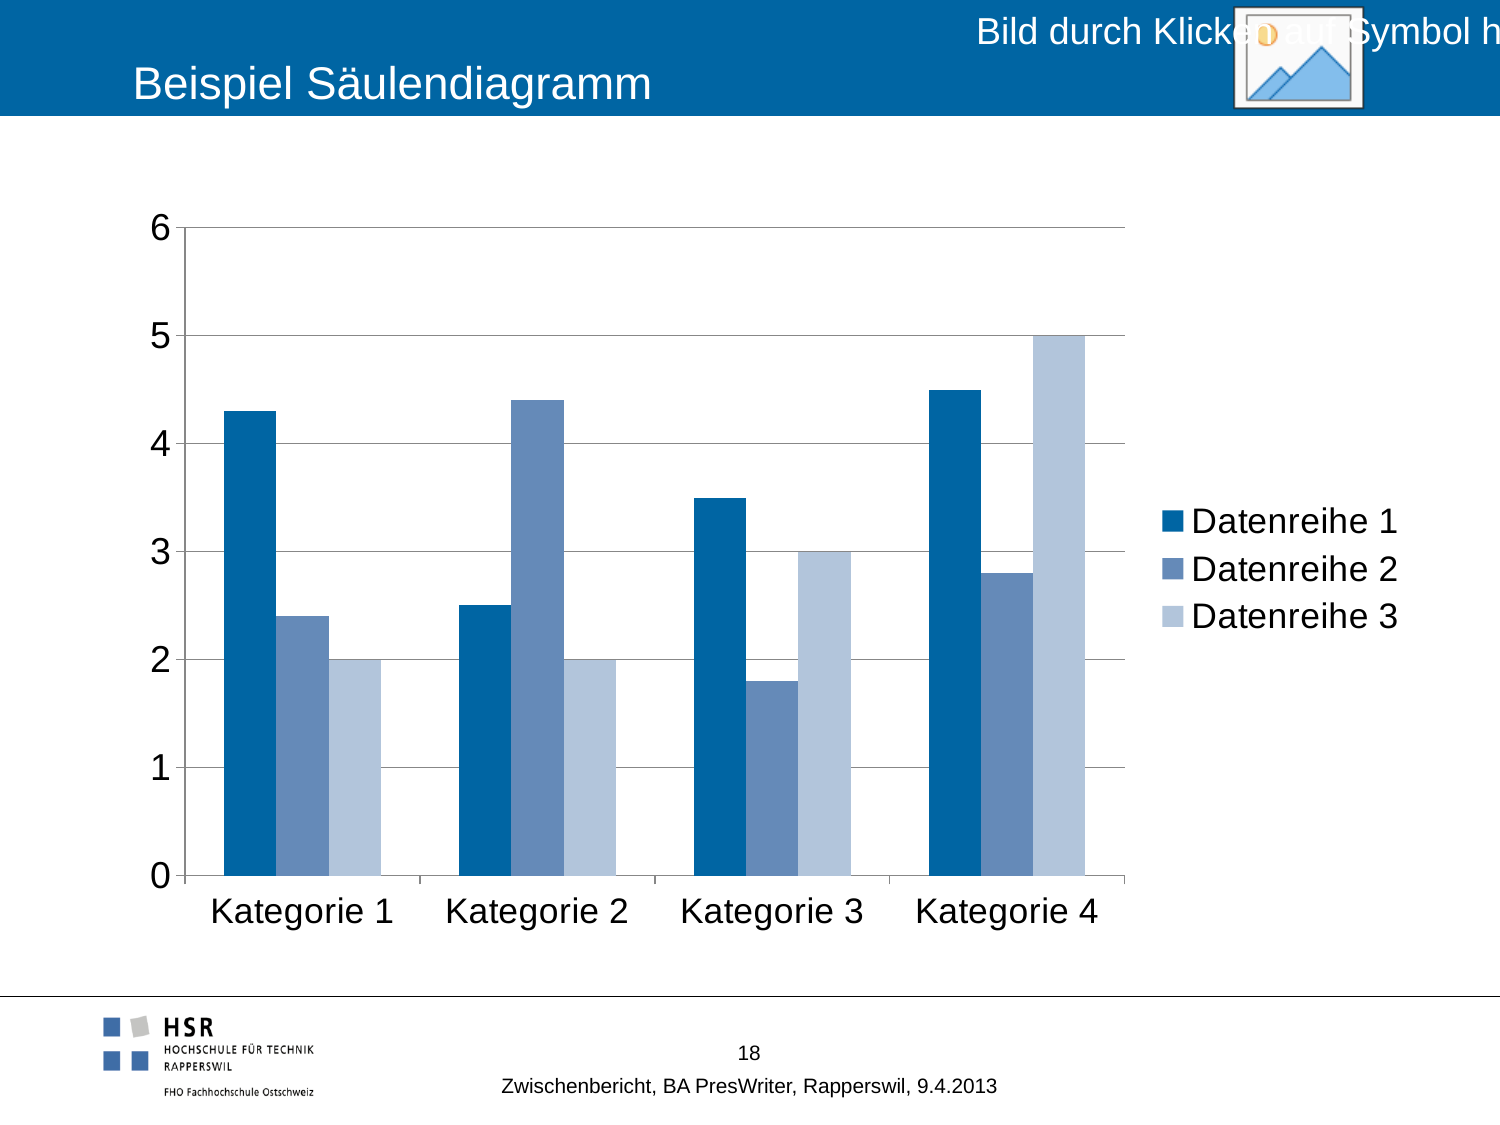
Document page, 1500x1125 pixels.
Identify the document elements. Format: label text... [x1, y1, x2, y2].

picture [1097, 0, 1500, 117]
picture [60, 1001, 327, 1111]
title Beispiel Säulendiagramm [0, 0, 1095, 116]
slide_number 18 [413, 1042, 1085, 1062]
chart [123, 191, 1424, 947]
footer Zwischenbericht, BA PresWriter, Rapperswil, 9.4.2013 [412, 1064, 1087, 1106]
